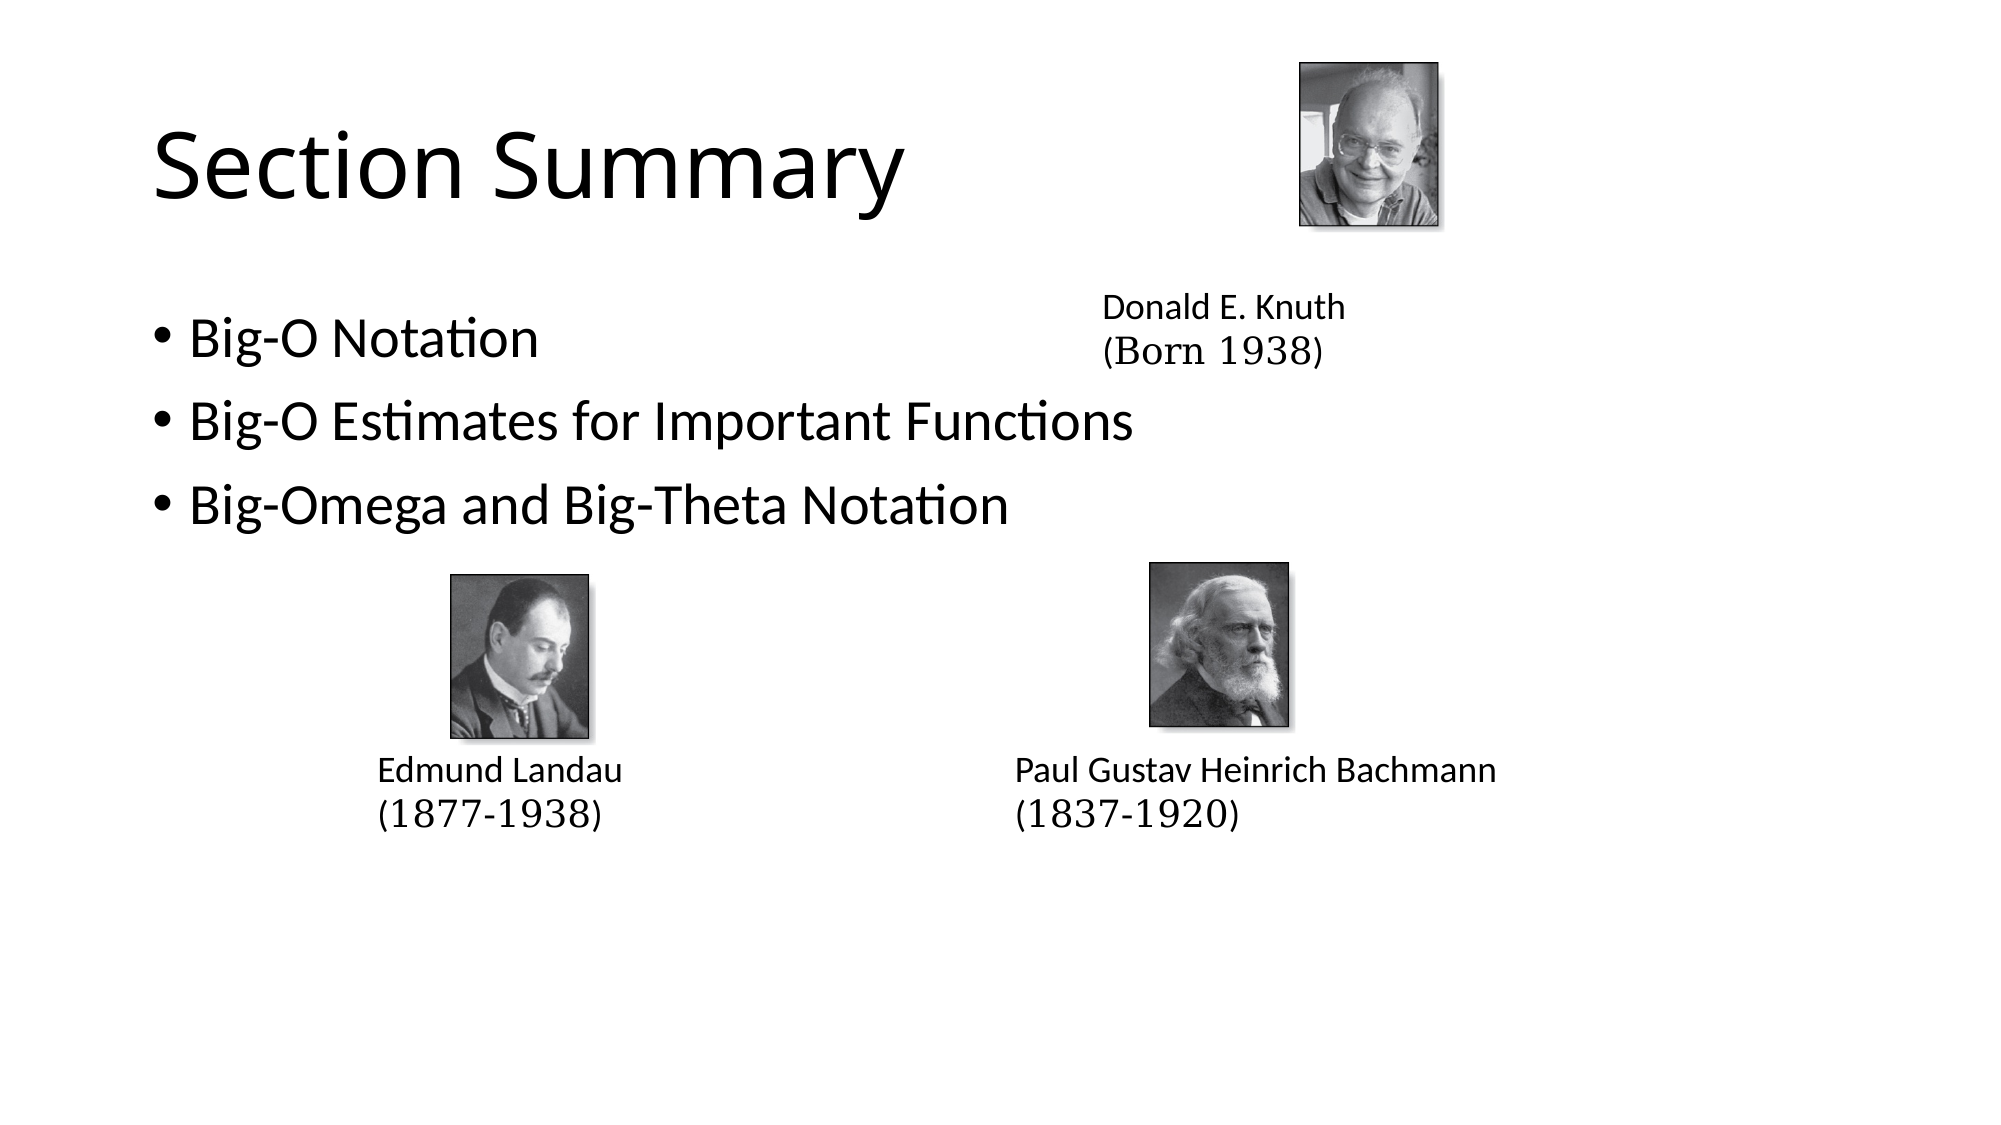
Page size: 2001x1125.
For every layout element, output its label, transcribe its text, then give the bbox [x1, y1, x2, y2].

text_box Paul Gustav Heinrich Bachmann (1837-1920) [999, 737, 1575, 843]
picture [449, 574, 598, 746]
text_box Donald E. Knuth (Born 1938) [1087, 274, 1500, 380]
picture [1299, 62, 1447, 233]
picture [1149, 562, 1298, 734]
text_box Edmund Landau (1877-1938) [362, 737, 775, 843]
title Section Summary [137, 59, 1863, 278]
list Big-O Notation Big-O Estimates for Important Functions Big-Omega and Big-Theta Notation [137, 299, 1863, 1014]
